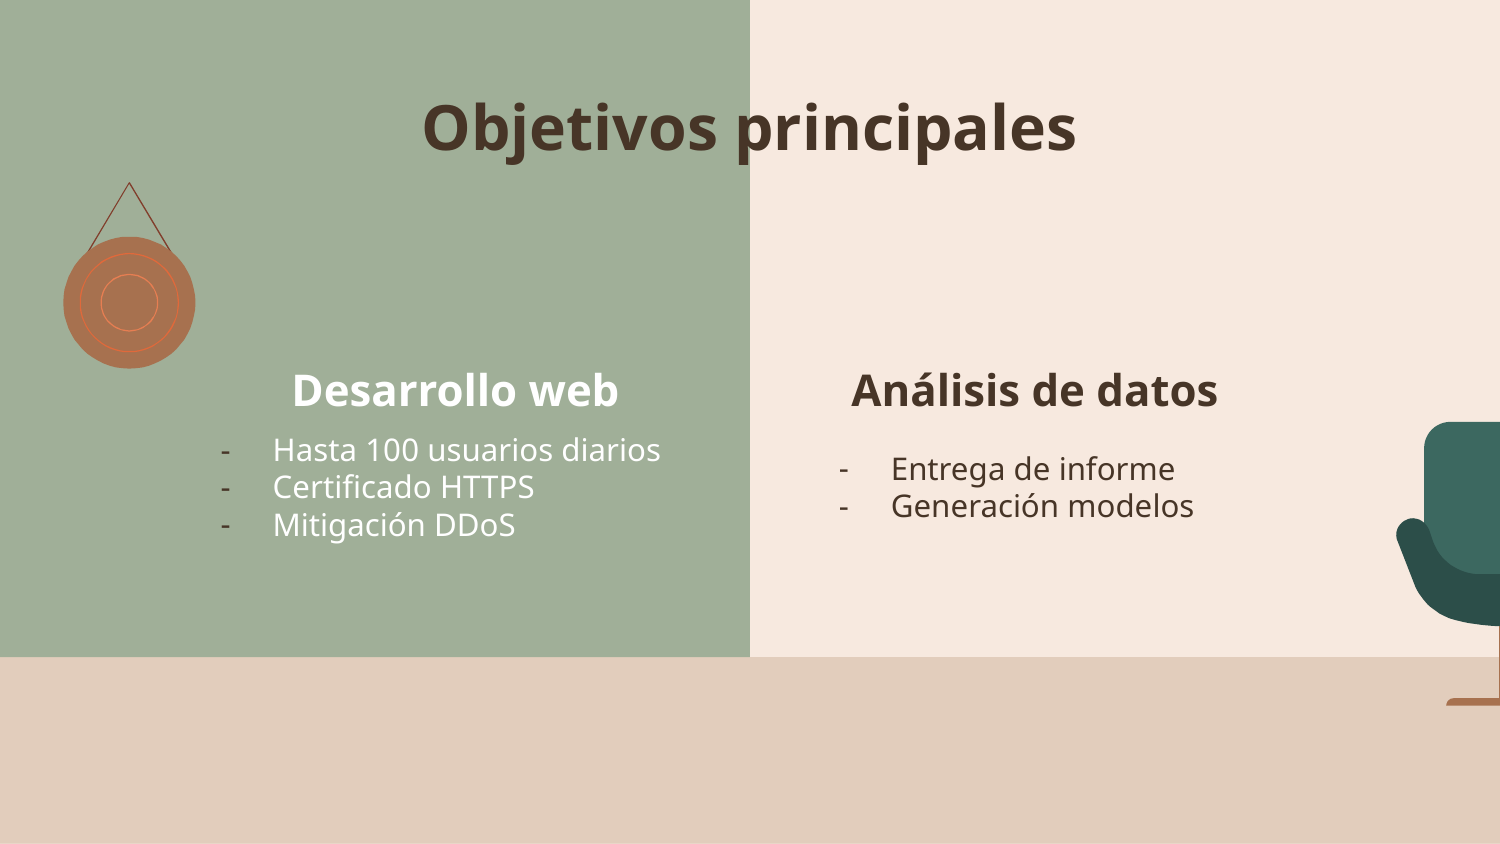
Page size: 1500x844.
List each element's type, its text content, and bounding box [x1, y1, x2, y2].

subtitle Análisis de datos [816, 339, 1254, 418]
subtitle Desarrollo web [225, 339, 686, 418]
subtitle Entrega de informe Generación modelos [800, 421, 1296, 551]
subtitle Hasta 100 usuarios diarios Certificado HTTPS Mitigación DDoS [182, 421, 699, 551]
title Objetivos principales [51, 72, 1449, 167]
